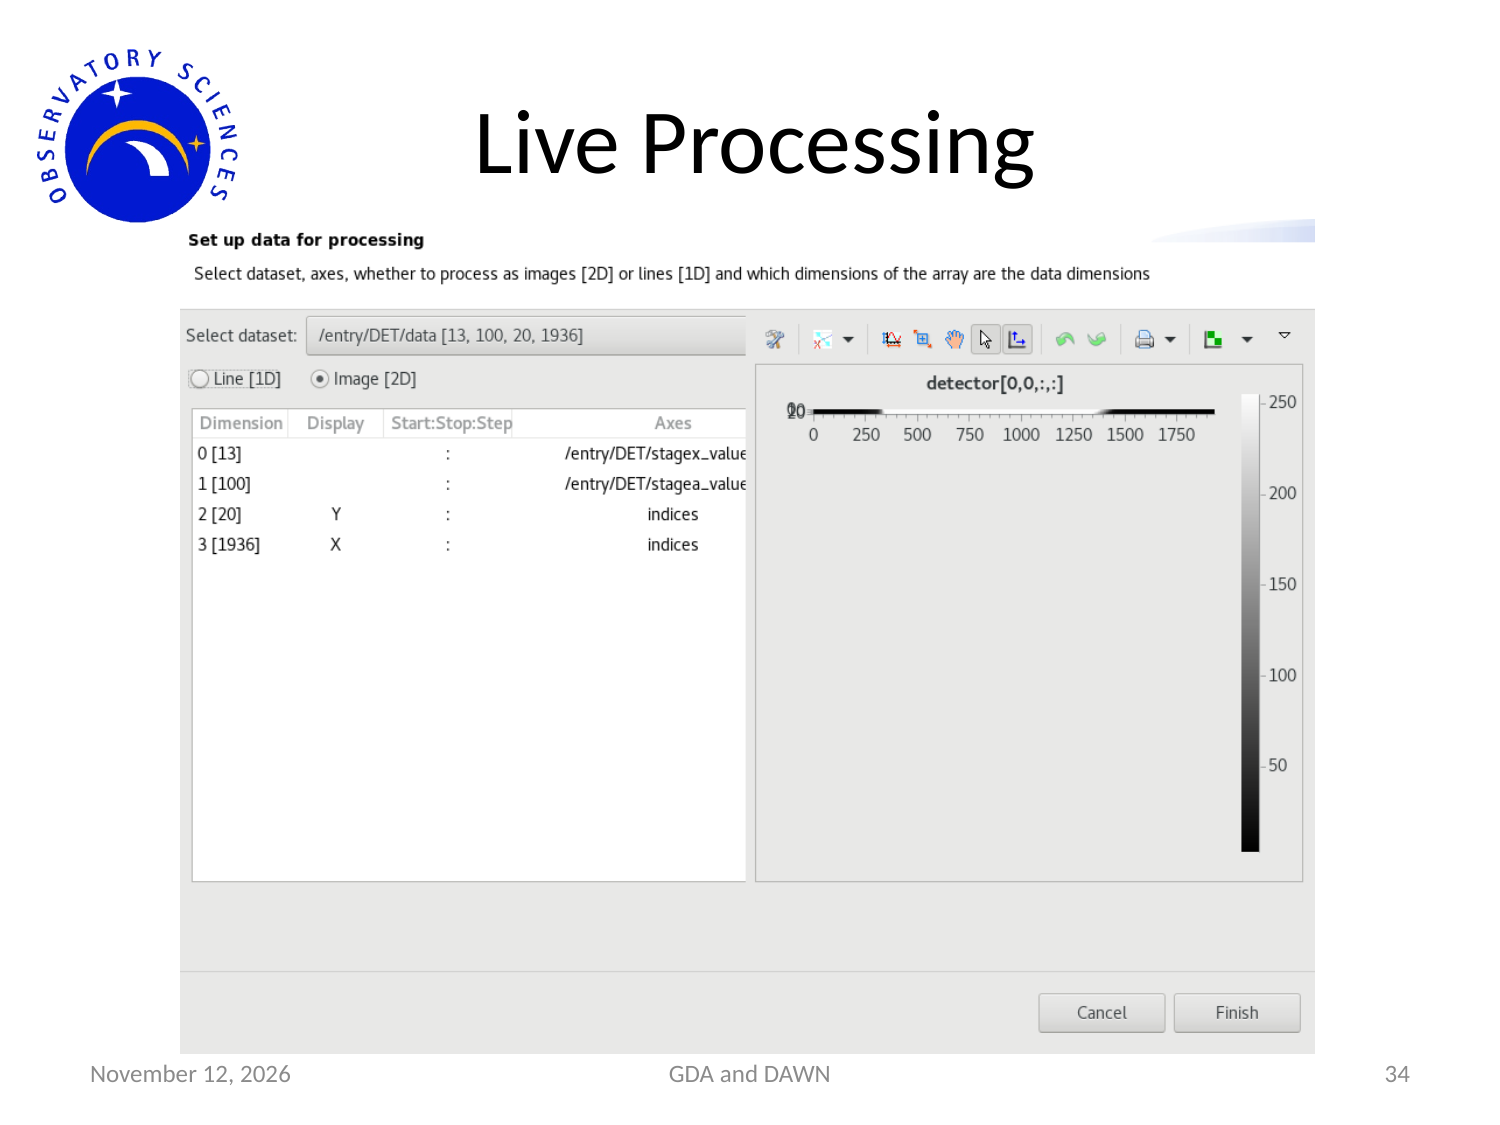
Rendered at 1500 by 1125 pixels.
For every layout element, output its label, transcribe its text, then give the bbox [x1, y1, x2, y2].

picture [37, 49, 1315, 1054]
title Live Processing [253, 42, 1258, 218]
slide_number 34 [1074, 1042, 1425, 1103]
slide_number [75, 1042, 425, 1103]
footer GDA and DAWN [512, 1062, 988, 1103]
